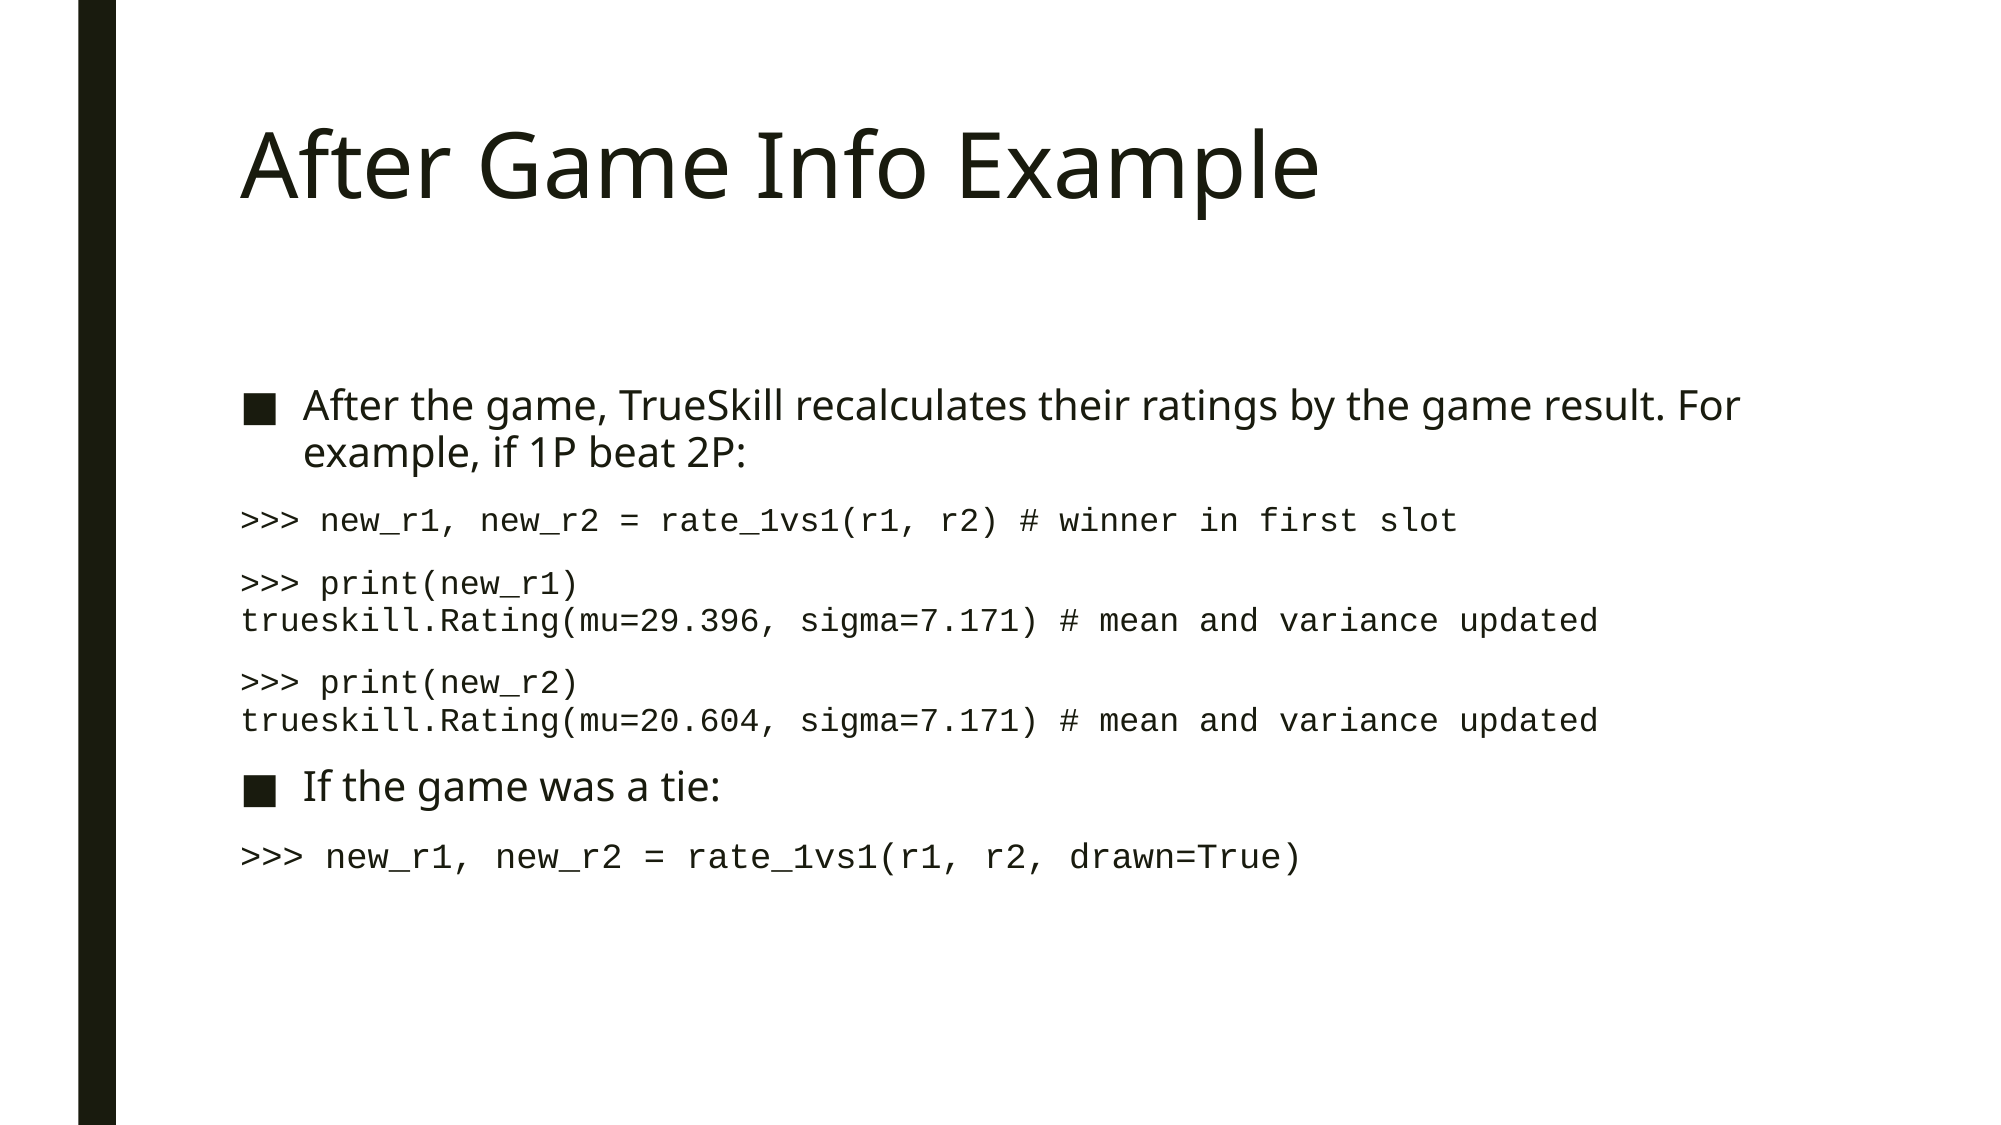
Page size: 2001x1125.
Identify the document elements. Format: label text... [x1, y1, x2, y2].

title After Game Info Example [225, 112, 1800, 357]
list After the game, TrueSkill recalculates their ratings by the game result. For example, if 1P beat 2P: >>> new_r1, new_r2 = rate_1vs1(r1, r2) # winner in first slot >>> print(new_r1) trueskill.Rating(mu=29.396, sigma=7.171) # mean and variance updated >>> print(new_r2) trueskill.Rating(mu=20.604, sigma=7.171) # mean and variance updated If the game was a tie: >>> new_r1, new_r2 = rate_1vs1(r1, r2, drawn=True) [225, 375, 1800, 963]
